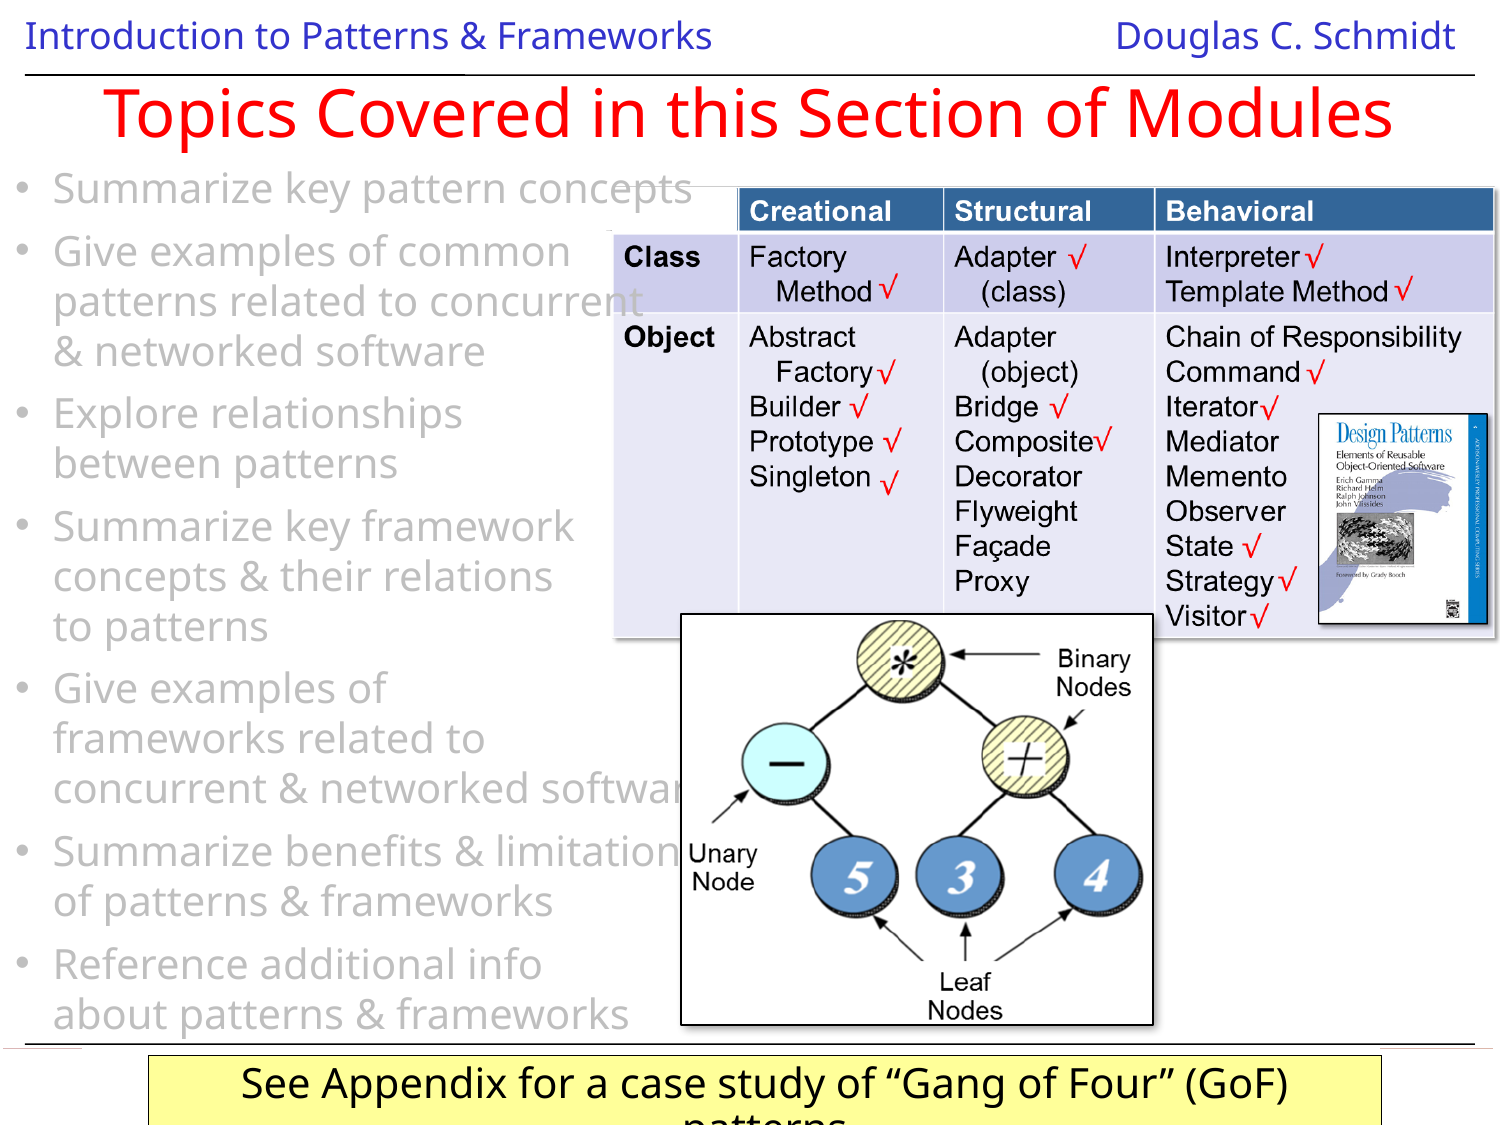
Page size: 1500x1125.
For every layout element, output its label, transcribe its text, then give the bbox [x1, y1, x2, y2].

picture [606, 184, 1500, 1022]
text_box See Appendix for a case study of “Gang of Four” (GoF) patterns [148, 1055, 1382, 1125]
title Topics Covered in this Section of Modules [24, 79, 1476, 143]
text_box [0, 1048, 1500, 1125]
list Summarize key pattern concepts Give examples of common patterns related to concurrent & networked software Explore relationships between patterns Summarize key framework concepts & their relations to patterns Give examples of frameworks related to concurrent & networked software Summarize benefits & limitations of patterns & frameworks Reference additional info about patterns & frameworks [0, 154, 753, 1048]
